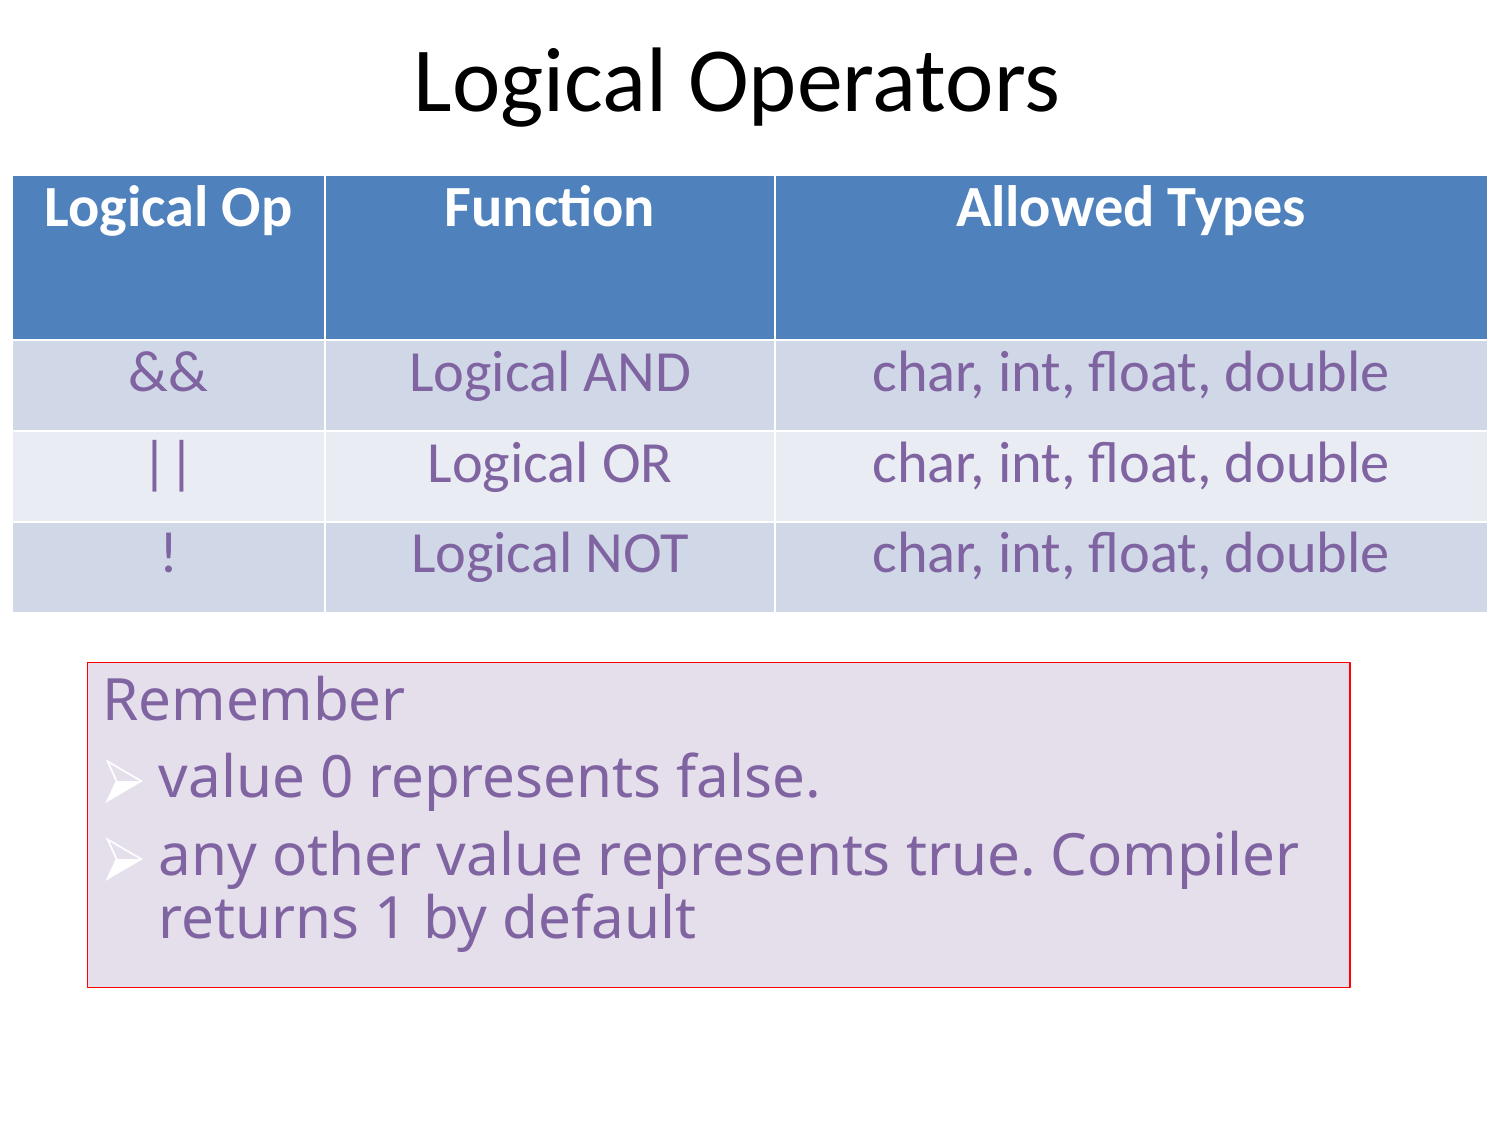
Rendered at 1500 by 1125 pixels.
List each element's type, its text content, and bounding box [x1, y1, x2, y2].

table_header Function [326, 176, 774, 339]
title Logical Operators [99, 0, 1375, 150]
table_cell ! [13, 523, 324, 612]
table_cell Logical AND [326, 341, 774, 430]
table_cell char, int, float, double [776, 523, 1487, 612]
table_cell || [13, 432, 324, 521]
table_header Logical Op [13, 176, 324, 339]
table_cell && [13, 341, 324, 430]
table_cell char, int, float, double [776, 432, 1487, 521]
table_cell Logical NOT [326, 523, 774, 612]
table_cell Logical OR [326, 432, 774, 521]
text_box Remember value 0 represents false. any other value represents true. Compiler returns 1 by default [87, 662, 1350, 988]
table_header Allowed Types [776, 176, 1487, 339]
table_cell char, int, float, double [776, 341, 1487, 430]
